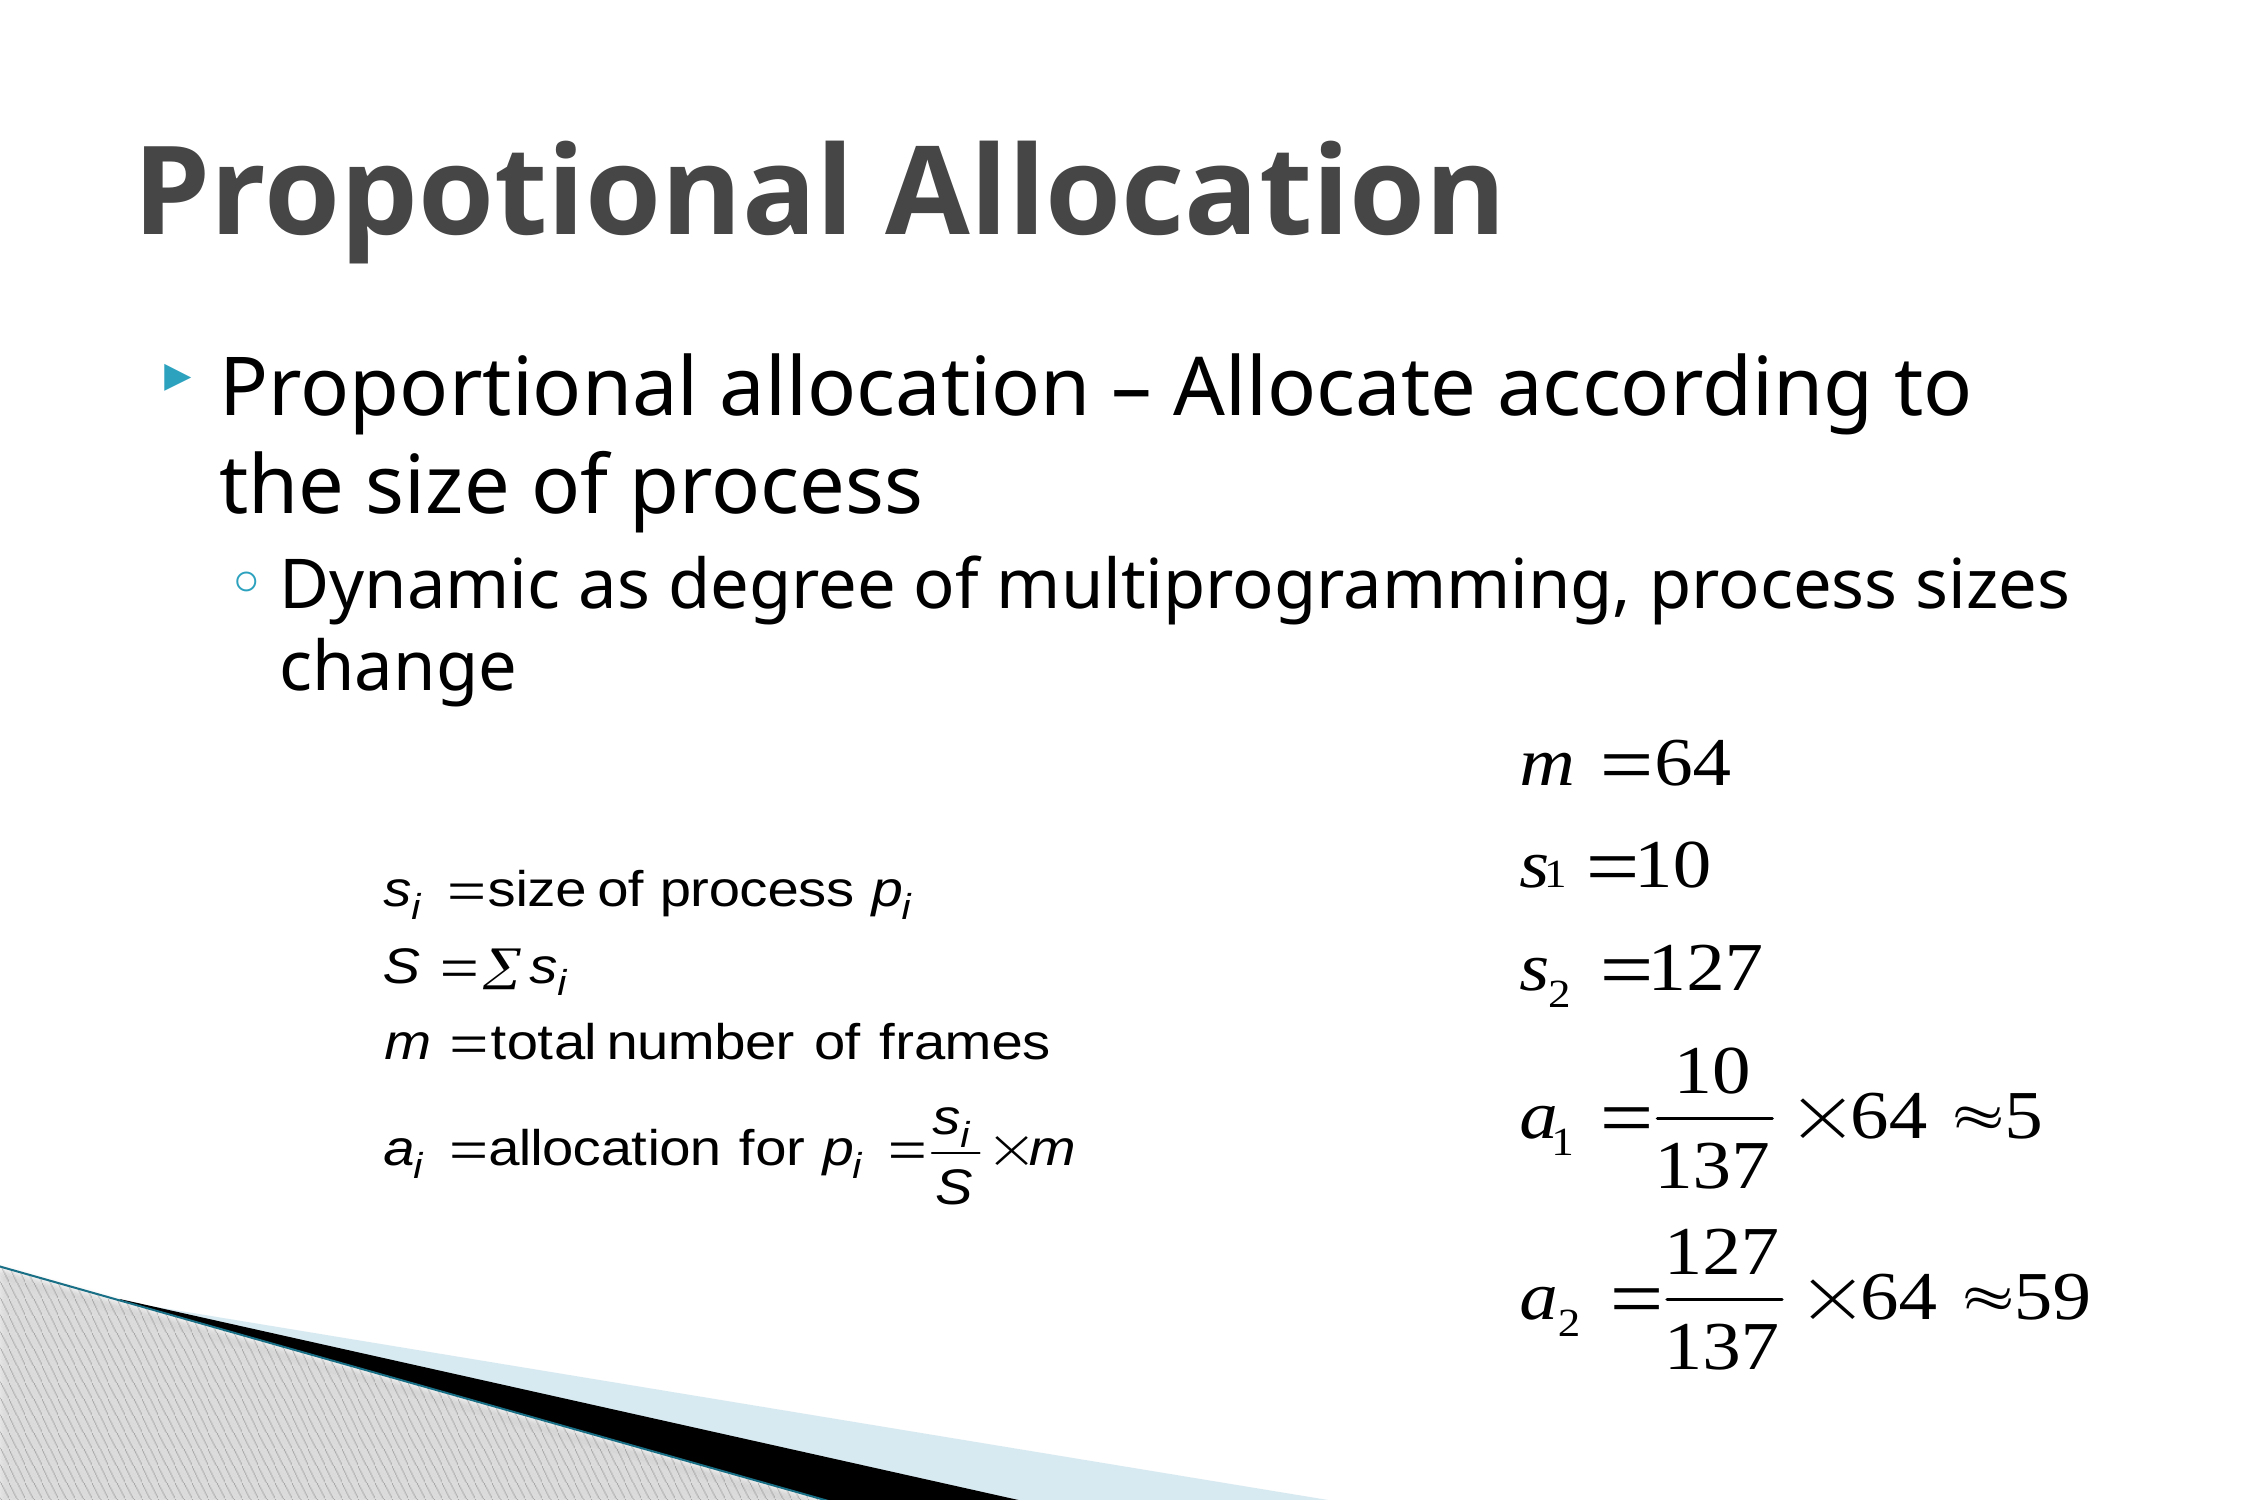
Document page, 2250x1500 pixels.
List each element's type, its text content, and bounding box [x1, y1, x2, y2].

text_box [379, 859, 1084, 1213]
list Proportional allocation – Allocate according to the size of process Dynamic as degree of multiprogramming, process sizes change [112, 323, 2138, 1314]
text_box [1506, 733, 2098, 1380]
title Propotional Allocation [112, 60, 2138, 310]
